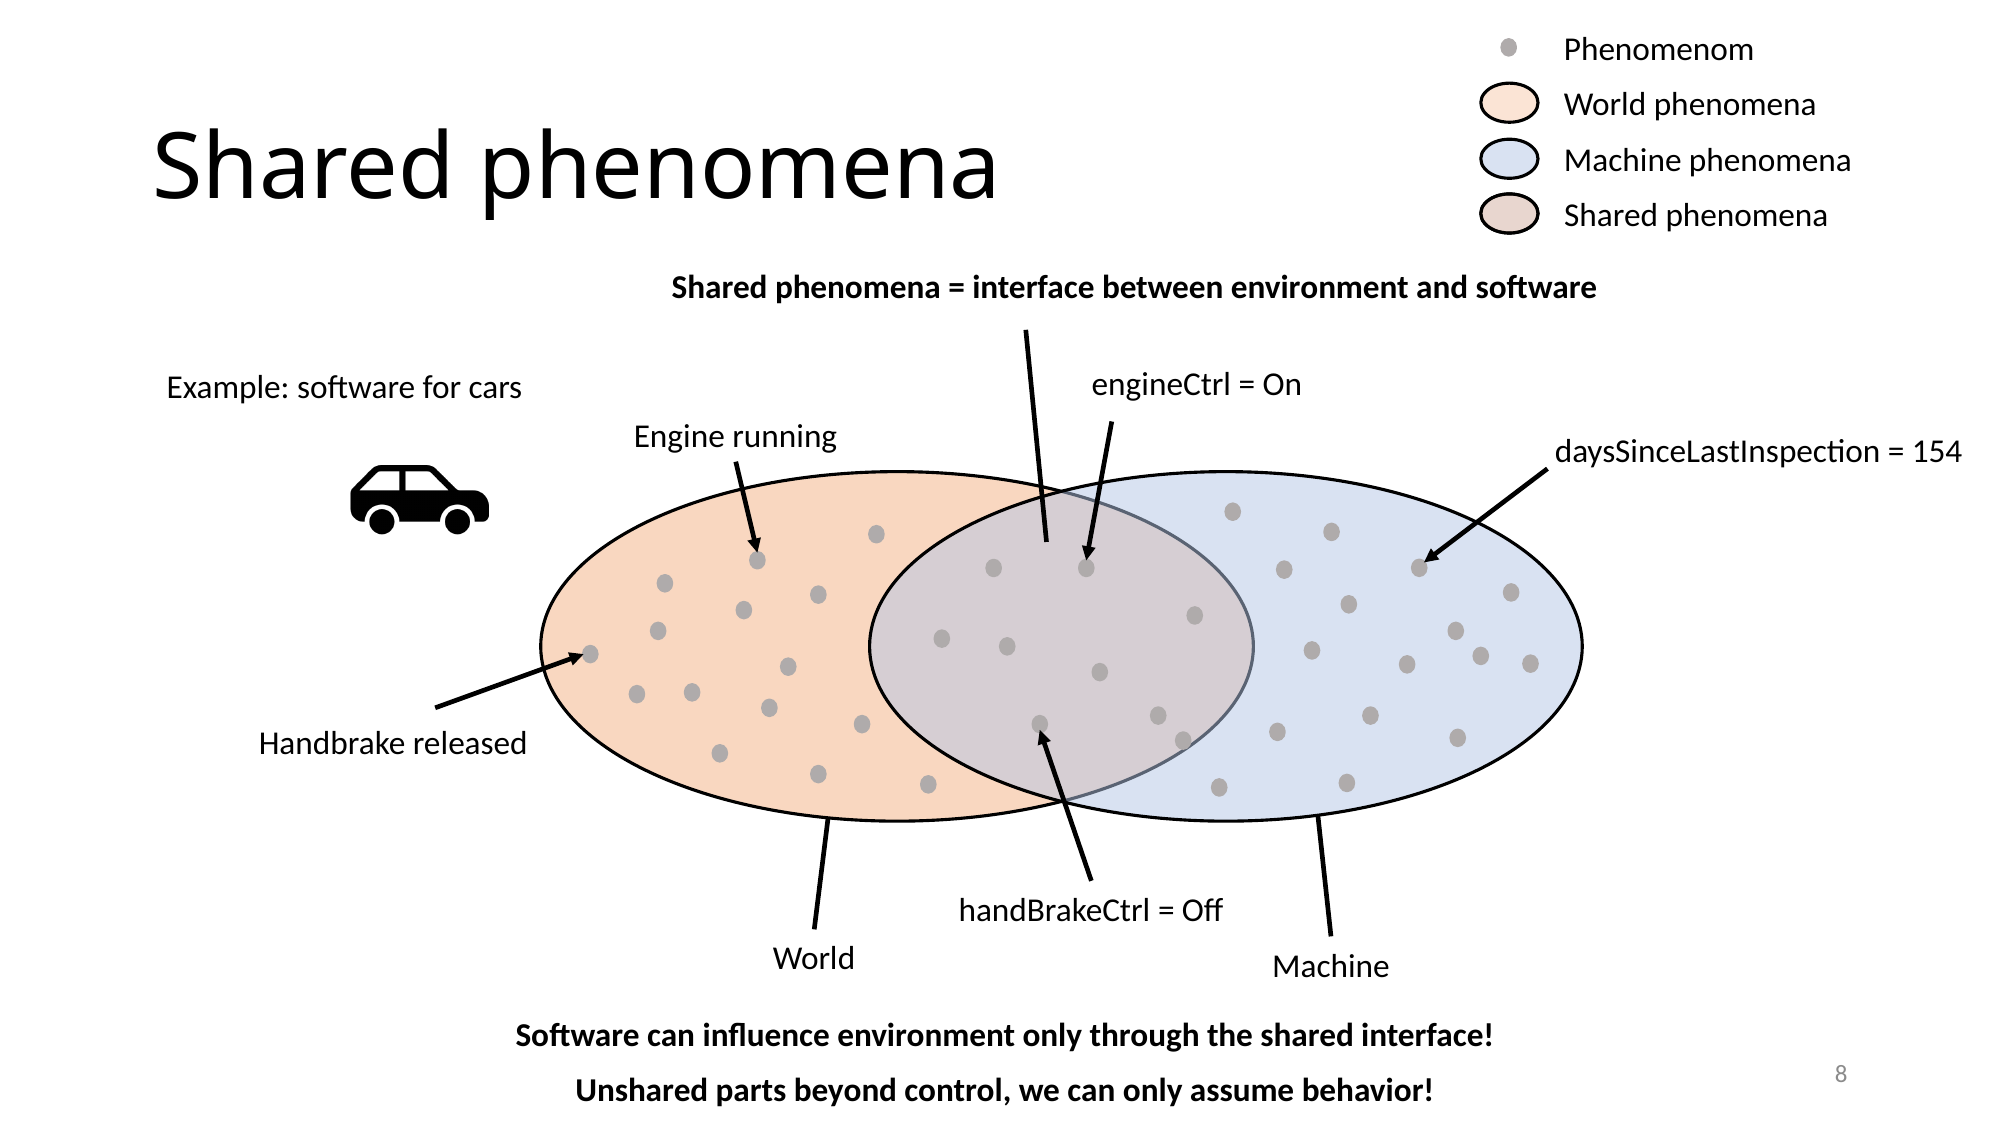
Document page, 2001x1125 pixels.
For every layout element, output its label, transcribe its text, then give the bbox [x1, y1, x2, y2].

text_box [1277, 561, 1292, 578]
text_box [1400, 656, 1414, 673]
text_box [1176, 732, 1190, 749]
text_box [1504, 584, 1518, 601]
text_box [1305, 642, 1319, 659]
text_box [986, 560, 1001, 576]
text_box [1412, 560, 1427, 576]
text_box [1450, 730, 1465, 746]
text_box [921, 776, 936, 793]
text_box [1093, 664, 1107, 680]
text_box [1047, 487, 1061, 494]
text_box [750, 552, 765, 568]
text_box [1086, 421, 1112, 561]
text_box [811, 586, 826, 603]
text_box [869, 526, 884, 542]
text_box [737, 602, 751, 618]
text_box World phenomena [1549, 74, 1832, 130]
text_box [1151, 707, 1165, 724]
text_box engineCtrl = On [1076, 355, 1318, 410]
text_box [630, 686, 644, 702]
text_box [814, 818, 828, 930]
text_box [1501, 39, 1516, 56]
text_box [651, 623, 665, 639]
text_box Example: software for cars [151, 357, 538, 413]
text_box [1474, 648, 1488, 664]
text_box [540, 471, 1039, 822]
text_box [1480, 139, 1539, 179]
text_box [1079, 560, 1094, 576]
text_box [1270, 724, 1285, 740]
text_box [1000, 638, 1014, 655]
text_box World [758, 929, 871, 984]
text_box [1324, 524, 1339, 540]
text_box [685, 684, 699, 701]
text_box [1480, 83, 1539, 123]
text_box Shared phenomena [1549, 185, 1844, 241]
text_box [1449, 623, 1463, 639]
text_box [762, 700, 777, 716]
text_box Shared phenomena = interface between environment and software [656, 257, 1614, 313]
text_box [1039, 731, 1092, 881]
text_box [583, 646, 598, 662]
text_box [1025, 329, 1047, 542]
text_box [1342, 596, 1356, 613]
text_box Software can influence environment only through the shared interface! [500, 1005, 1511, 1061]
text_box [869, 471, 1583, 822]
text_box [1363, 707, 1378, 724]
slide_number 8 [1412, 1042, 1863, 1103]
text_box [1212, 779, 1226, 796]
title Shared phenomena [137, 59, 1863, 278]
text_box Handbrake released [244, 713, 543, 769]
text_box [1317, 814, 1332, 937]
text_box [1188, 607, 1202, 624]
text_box Phenomenom [1549, 19, 1770, 74]
text_box [781, 658, 796, 675]
text_box handBrakeCtrl = Off [943, 880, 1239, 936]
text_box daysSinceLastInspection = 154 [1540, 421, 1978, 477]
picture [344, 424, 495, 575]
text_box [935, 630, 949, 647]
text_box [735, 462, 758, 553]
text_box [1480, 193, 1539, 234]
text_box Engine running [619, 407, 853, 462]
text_box [855, 716, 869, 732]
text_box [1523, 655, 1538, 672]
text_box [435, 654, 584, 708]
text_box [713, 745, 727, 762]
text_box [1033, 716, 1047, 732]
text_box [1424, 468, 1548, 563]
text_box Machine phenomena [1549, 130, 1868, 185]
text_box [811, 766, 826, 782]
text_box [1340, 775, 1354, 791]
text_box [658, 575, 672, 592]
text_box Unshared parts beyond control, we can only assume behavior! [560, 1060, 1451, 1116]
text_box Machine [1257, 936, 1405, 991]
text_box [1225, 503, 1240, 520]
